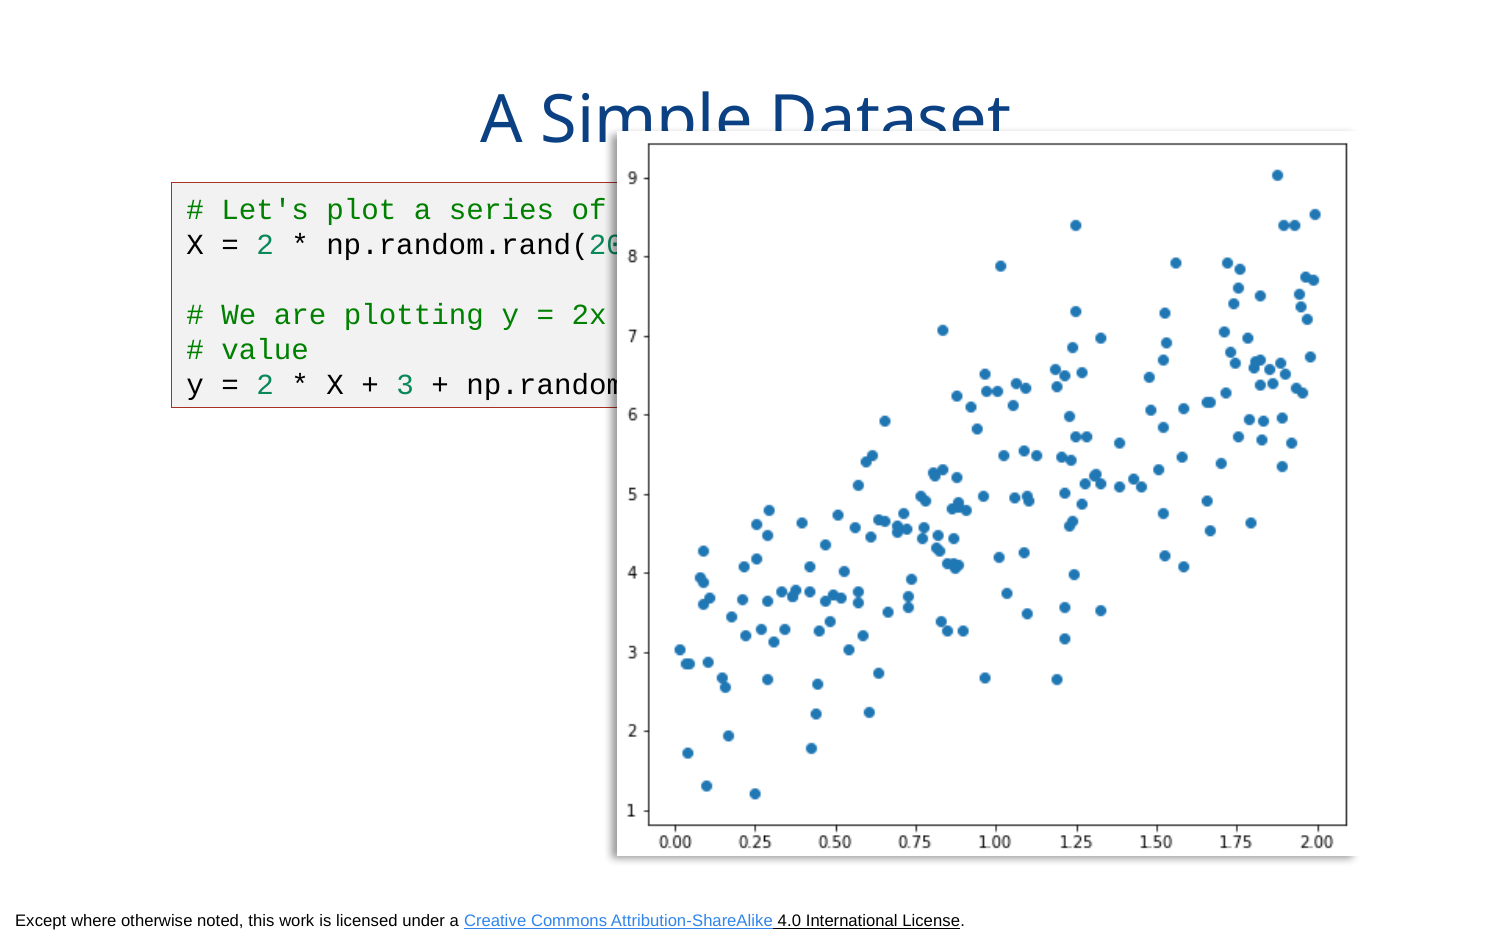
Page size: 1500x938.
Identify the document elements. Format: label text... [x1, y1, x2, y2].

title A Simple Dataset [77, 26, 1416, 205]
picture [617, 131, 1361, 856]
text_box # Let's plot a series of points X = 2 * np.random.rand(200, 1) # We are plotting y = 2x + 3 plus a random # value y = 2 * X + 3 + np.random.randn(200, 1) [171, 182, 606, 408]
